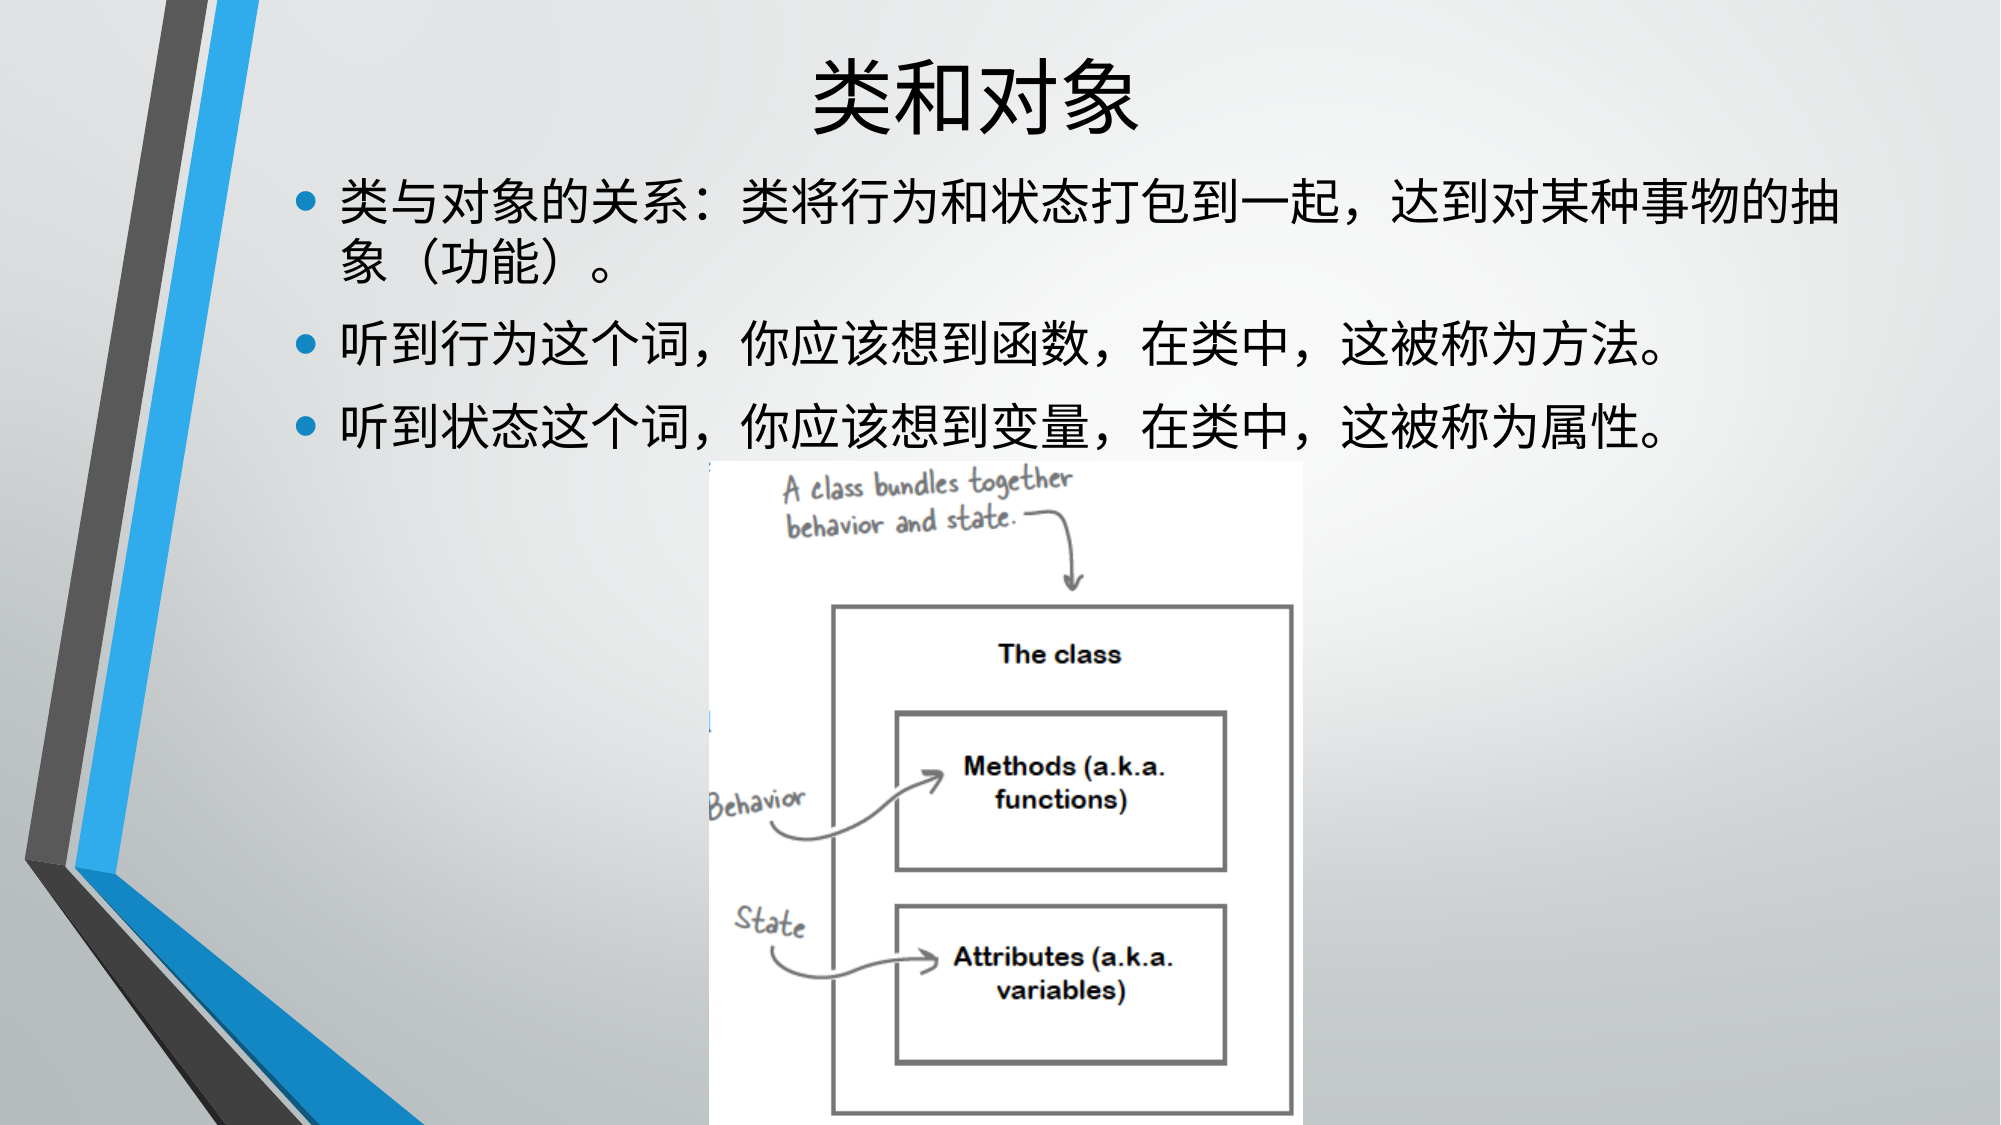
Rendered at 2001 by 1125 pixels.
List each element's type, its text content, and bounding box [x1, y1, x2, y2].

title 类和对象 [339, 27, 1614, 162]
list 类与对象的关系：类将行为和状态打包到一起，达到对某种事物的抽象（功能）。 听到行为这个词，你应该想到函数，在类中，这被称为方法。 听到状态这个词，你应该想到变量，在类中，这被称为属性。 [278, 162, 1888, 838]
picture [709, 461, 1304, 1125]
